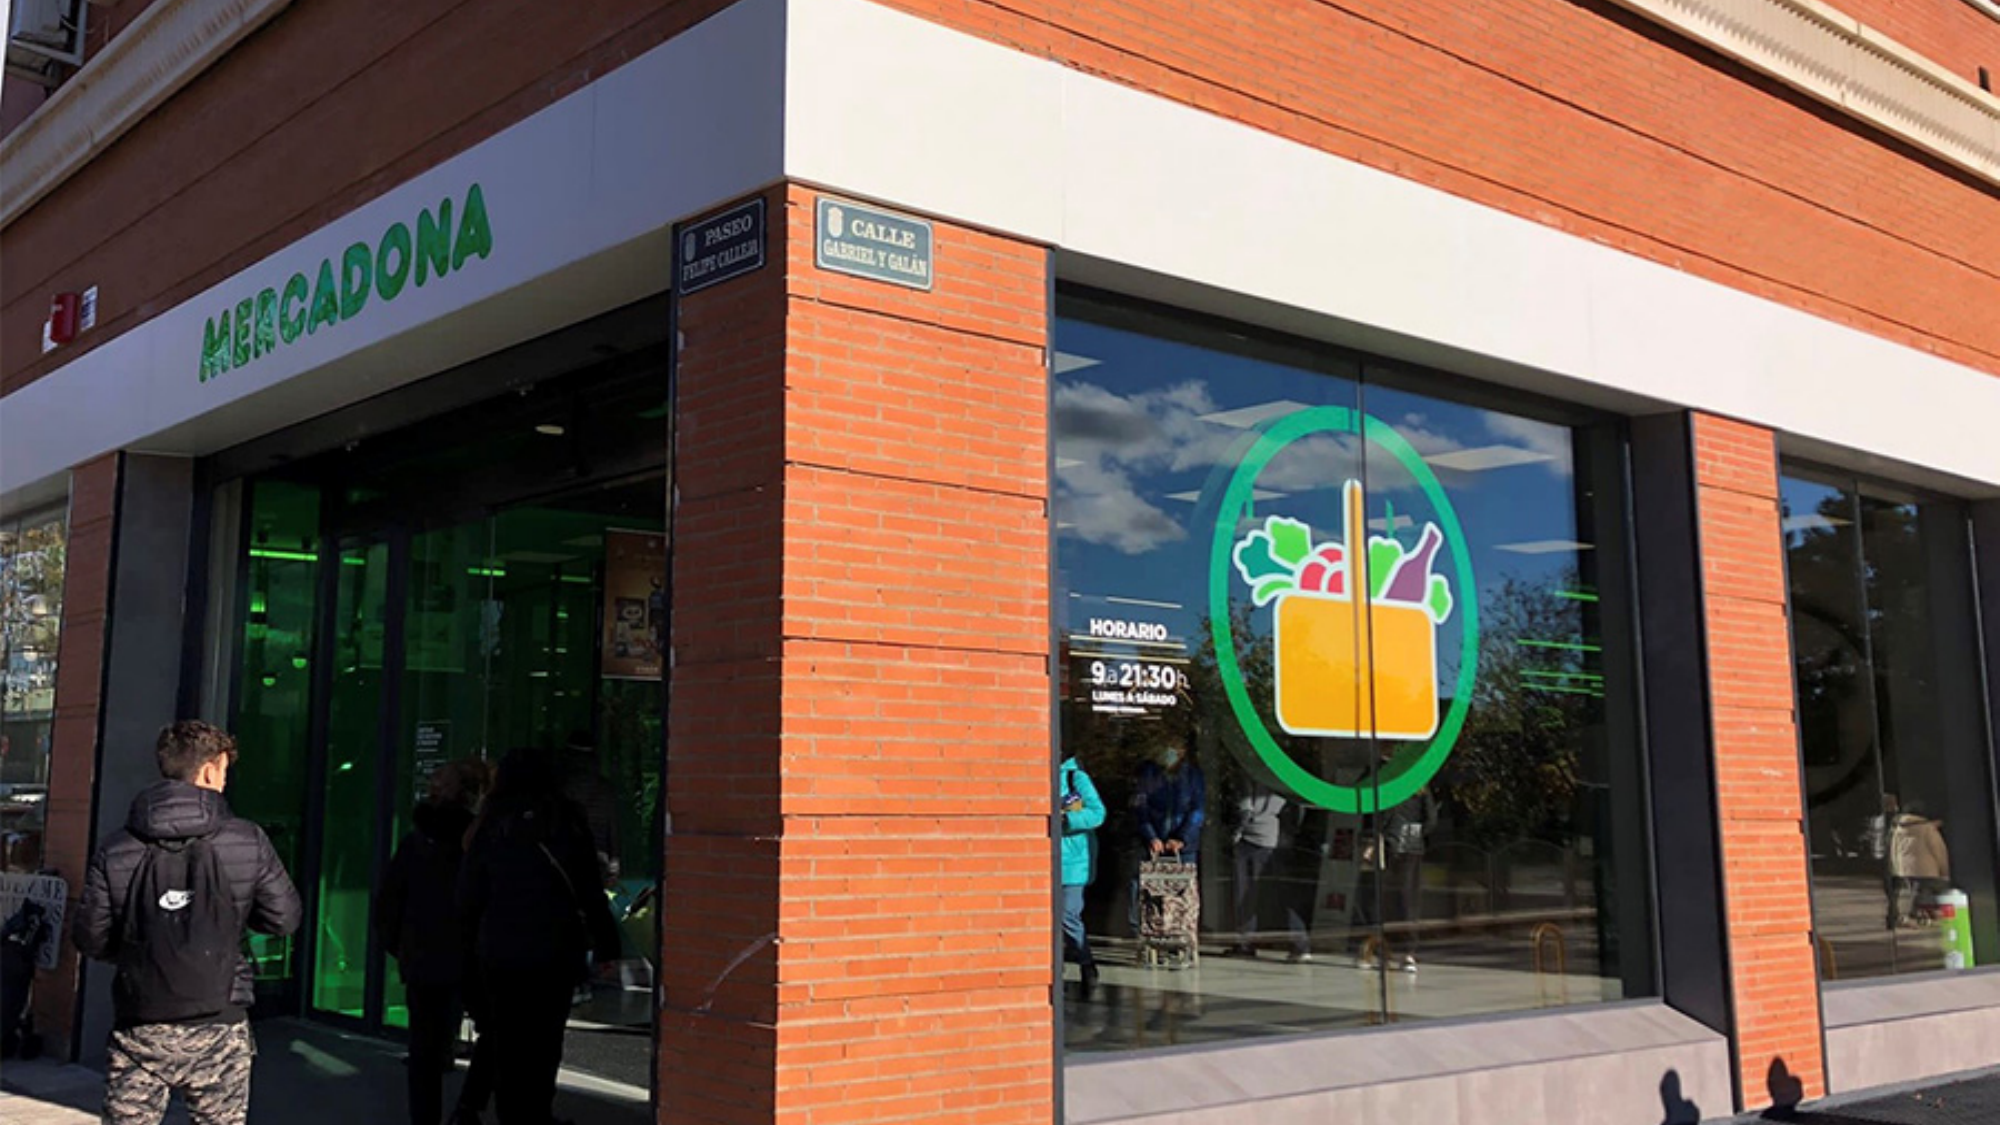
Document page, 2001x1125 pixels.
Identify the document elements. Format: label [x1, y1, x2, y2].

list [0, 0, 2000, 1125]
